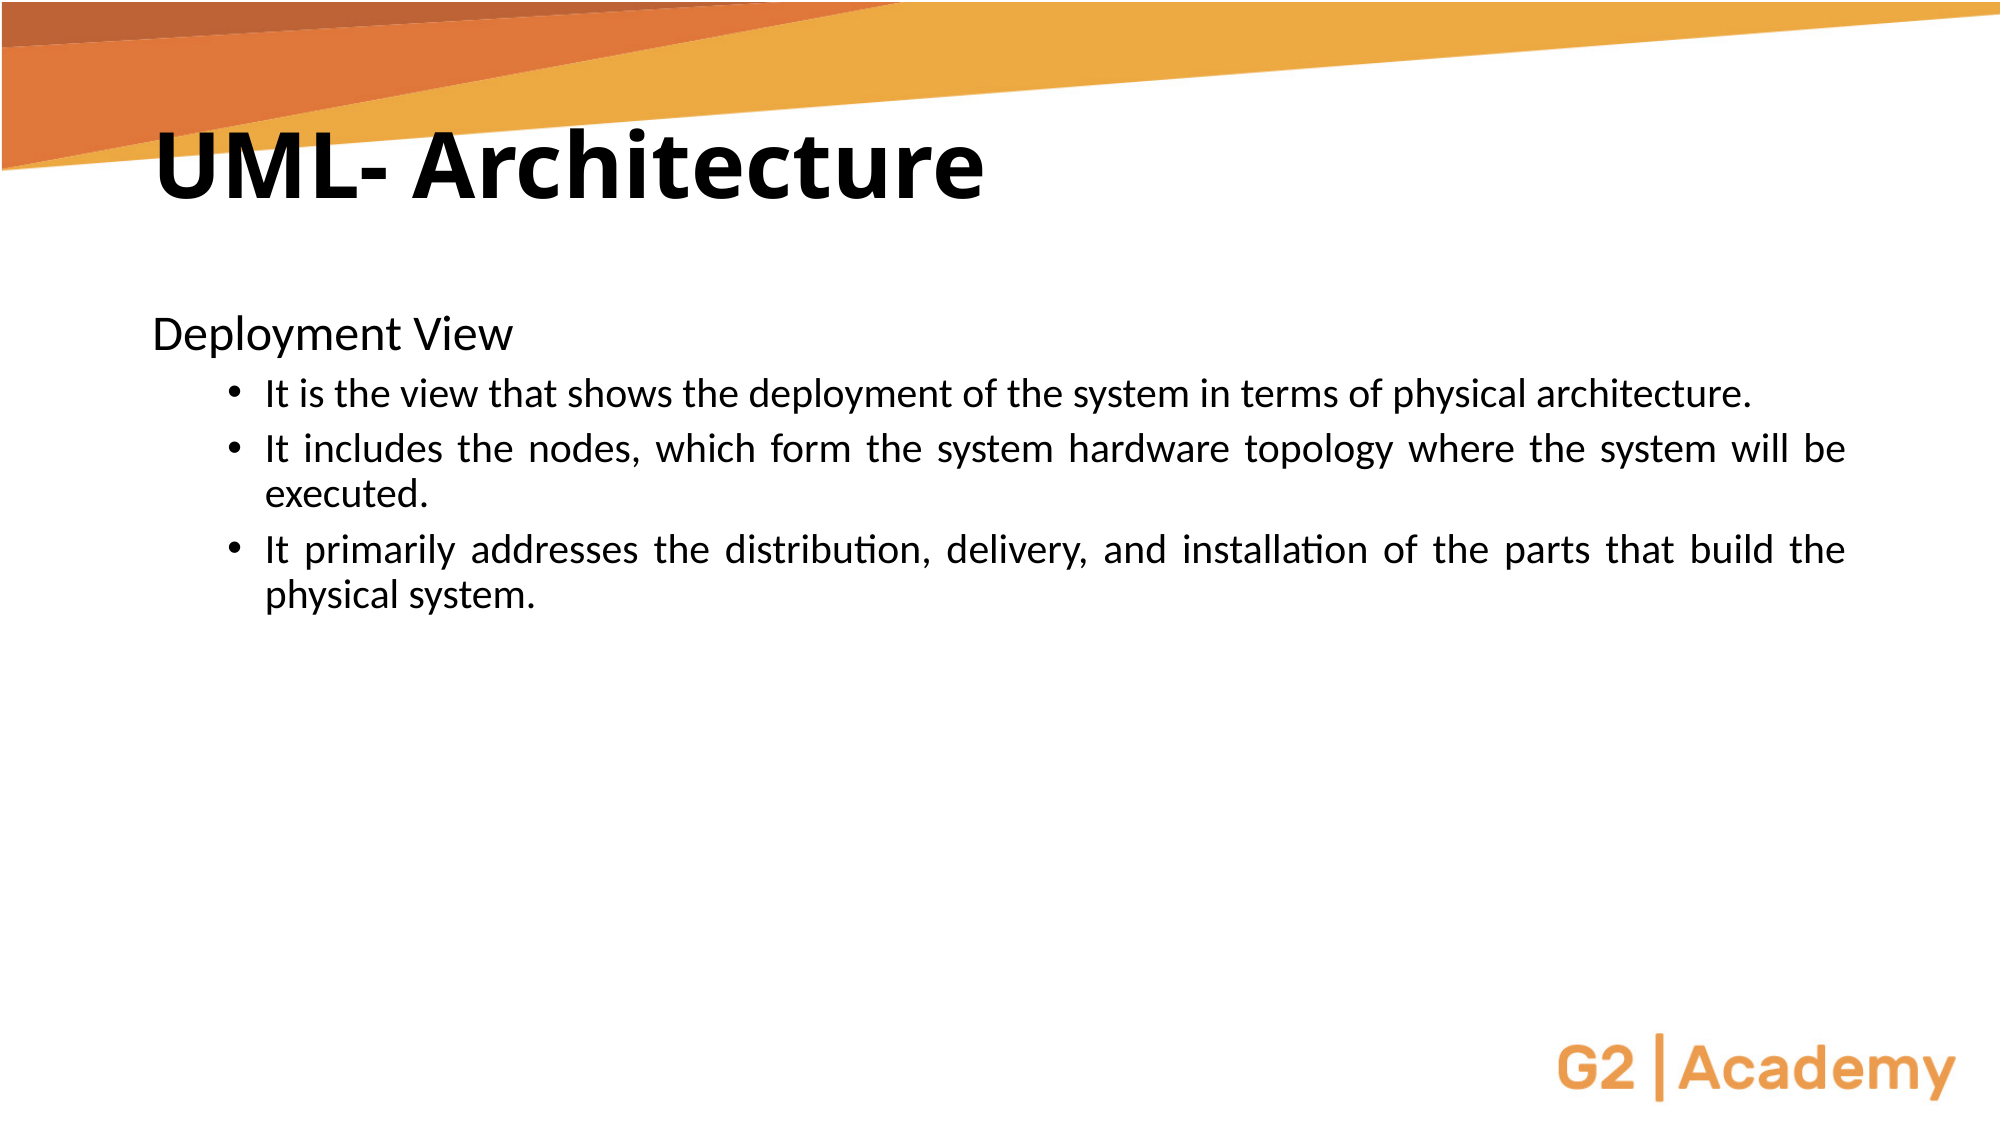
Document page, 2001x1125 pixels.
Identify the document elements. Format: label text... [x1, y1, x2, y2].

list Deployment View It is the view that shows the deployment of the system in terms of physical architecture. It includes the nodes, which form the system hardware topology where the system will be executed. It primarily addresses the distribution, delivery, and installation of the parts that build the physical system. [137, 299, 1863, 1014]
picture [1, 2, 2000, 1125]
title UML- Architecture [137, 59, 1863, 278]
